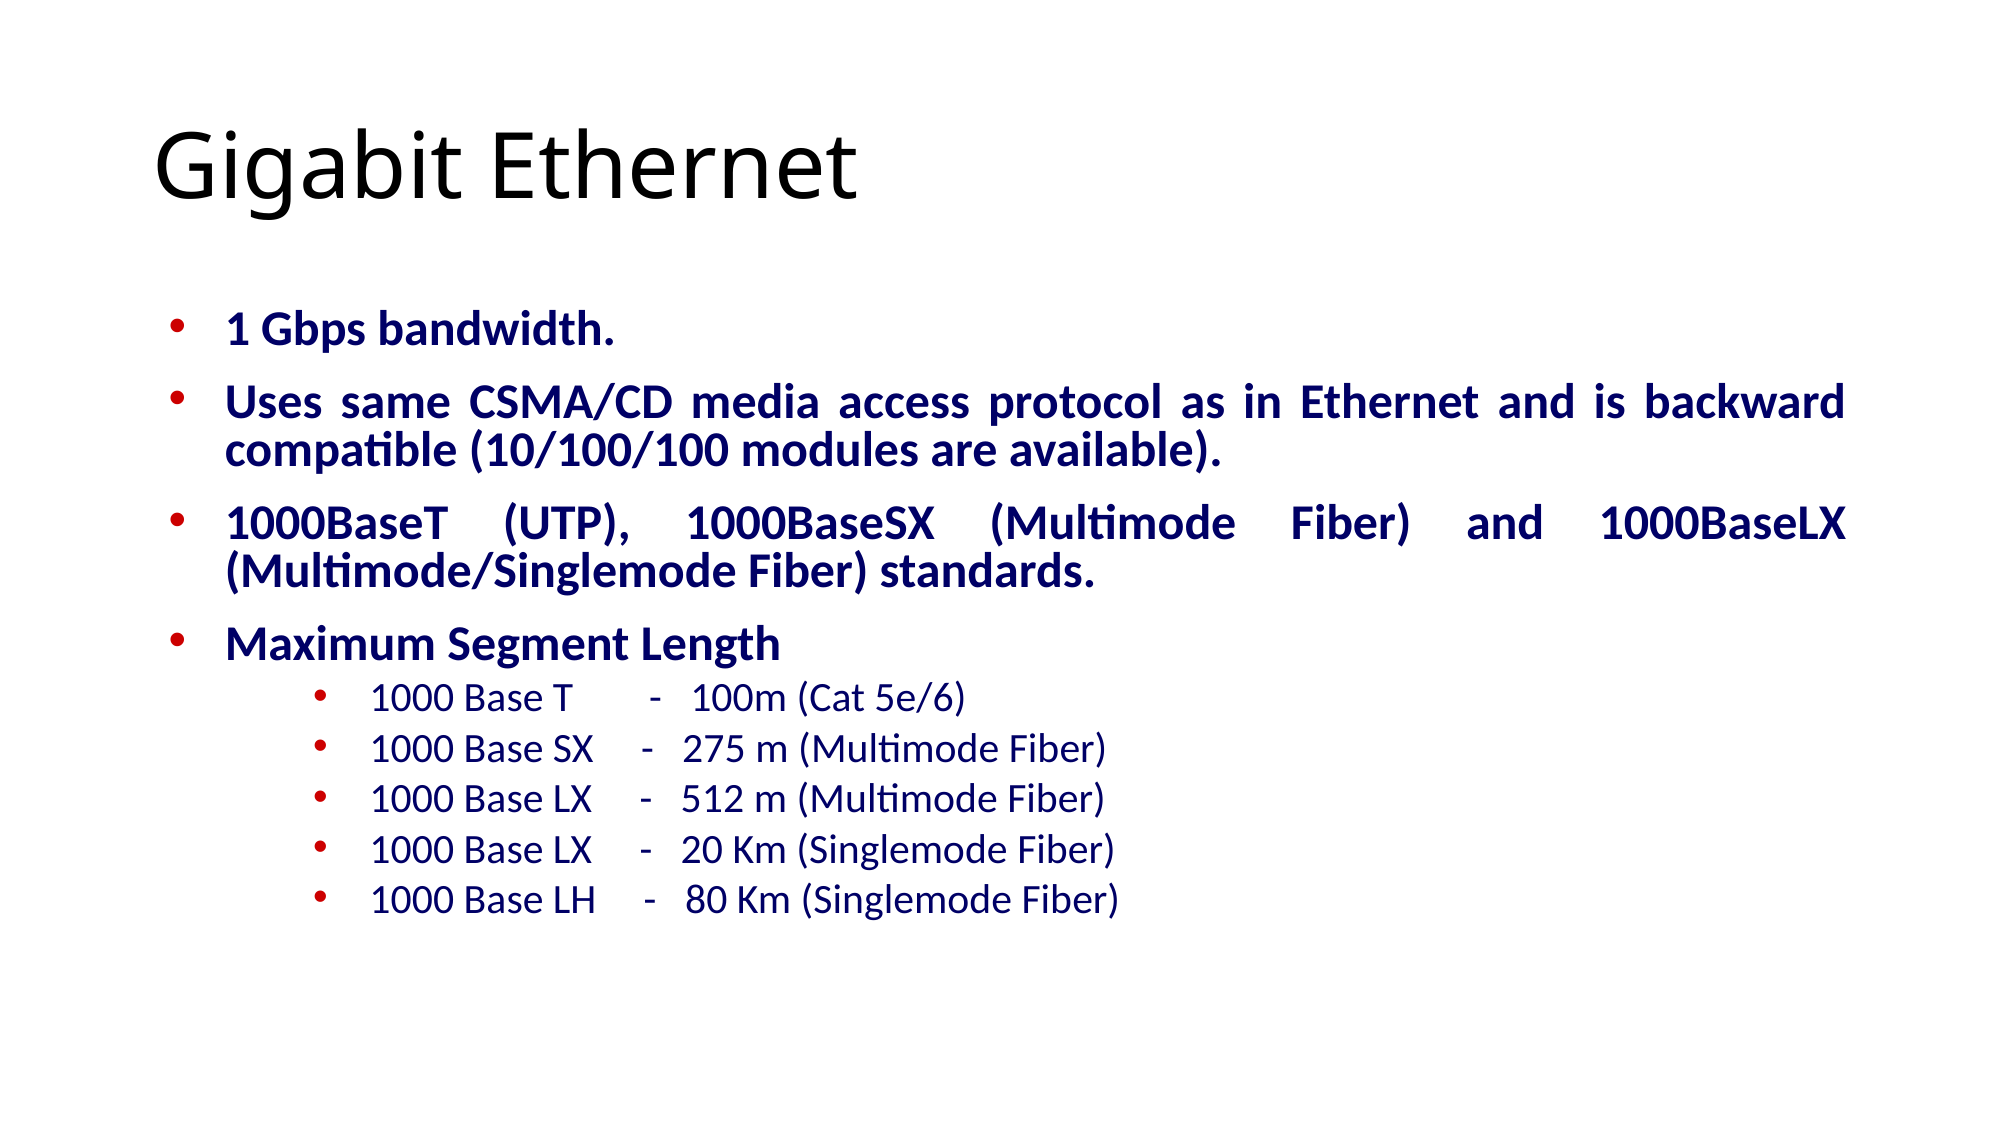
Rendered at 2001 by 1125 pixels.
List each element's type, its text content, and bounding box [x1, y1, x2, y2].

title Gigabit Ethernet [137, 59, 1863, 278]
list 1 Gbps bandwidth. Uses same CSMA/CD media access protocol as in Ethernet and is backward compatible (10/100/100 modules are available). 1000BaseT (UTP), 1000BaseSX (Multimode Fiber) and 1000BaseLX (Multimode/Singlemode Fiber) standards. Maximum Segment Length 1000 Base T - 100m (Cat 5e/6) 1000 Base SX - 275 m (Multimode Fiber) 1000 Base LX - 512 m (Multimode Fiber) 1000 Base LX - 20 Km (Singlemode Fiber) 1000 Base LH - 80 Km (Singlemode Fiber) [137, 299, 1863, 1014]
